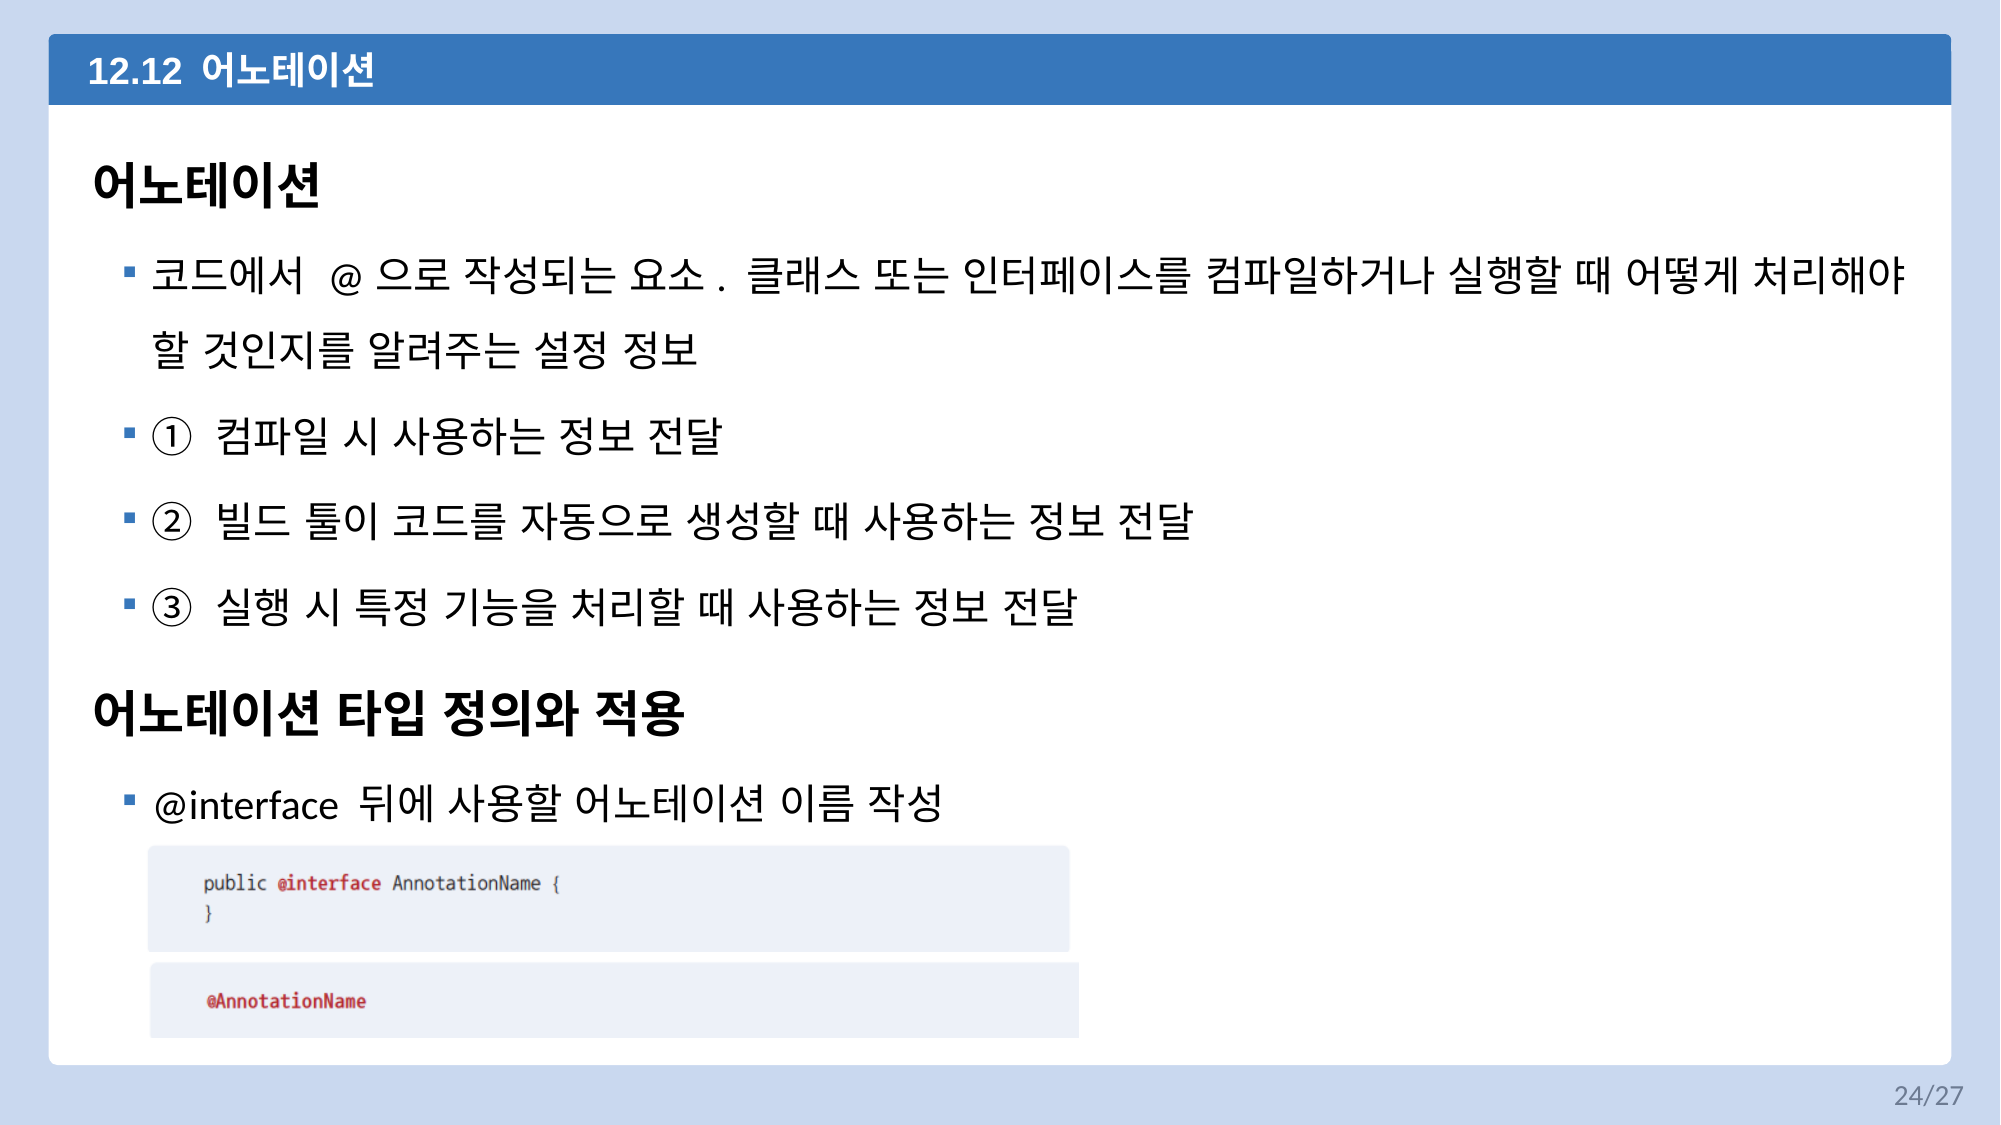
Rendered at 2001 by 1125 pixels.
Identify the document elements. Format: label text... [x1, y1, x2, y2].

picture [143, 836, 1079, 1038]
list 어노테이션 코드에서 @으로 작성되는 요소. 클래스 또는 인터페이스를 컴파일하거나 실행할 때 어떻게 처리해야 할 것인지를 알려주는 설정 정보 ① 컴파일 시 사용하는 정보 전달 ② 빌드 툴이 코드를 자동으로 생성할 때 사용하는 정보 전달 ③ 실행 시 특정 기능을 처리할 때 사용하는 정보 전달 어노테이션 타입 정의와 적용 @interface 뒤에 사용할 어노테이션 이름 작성 [77, 116, 1927, 1044]
title 12.12 어노테이션 [72, 44, 1798, 101]
